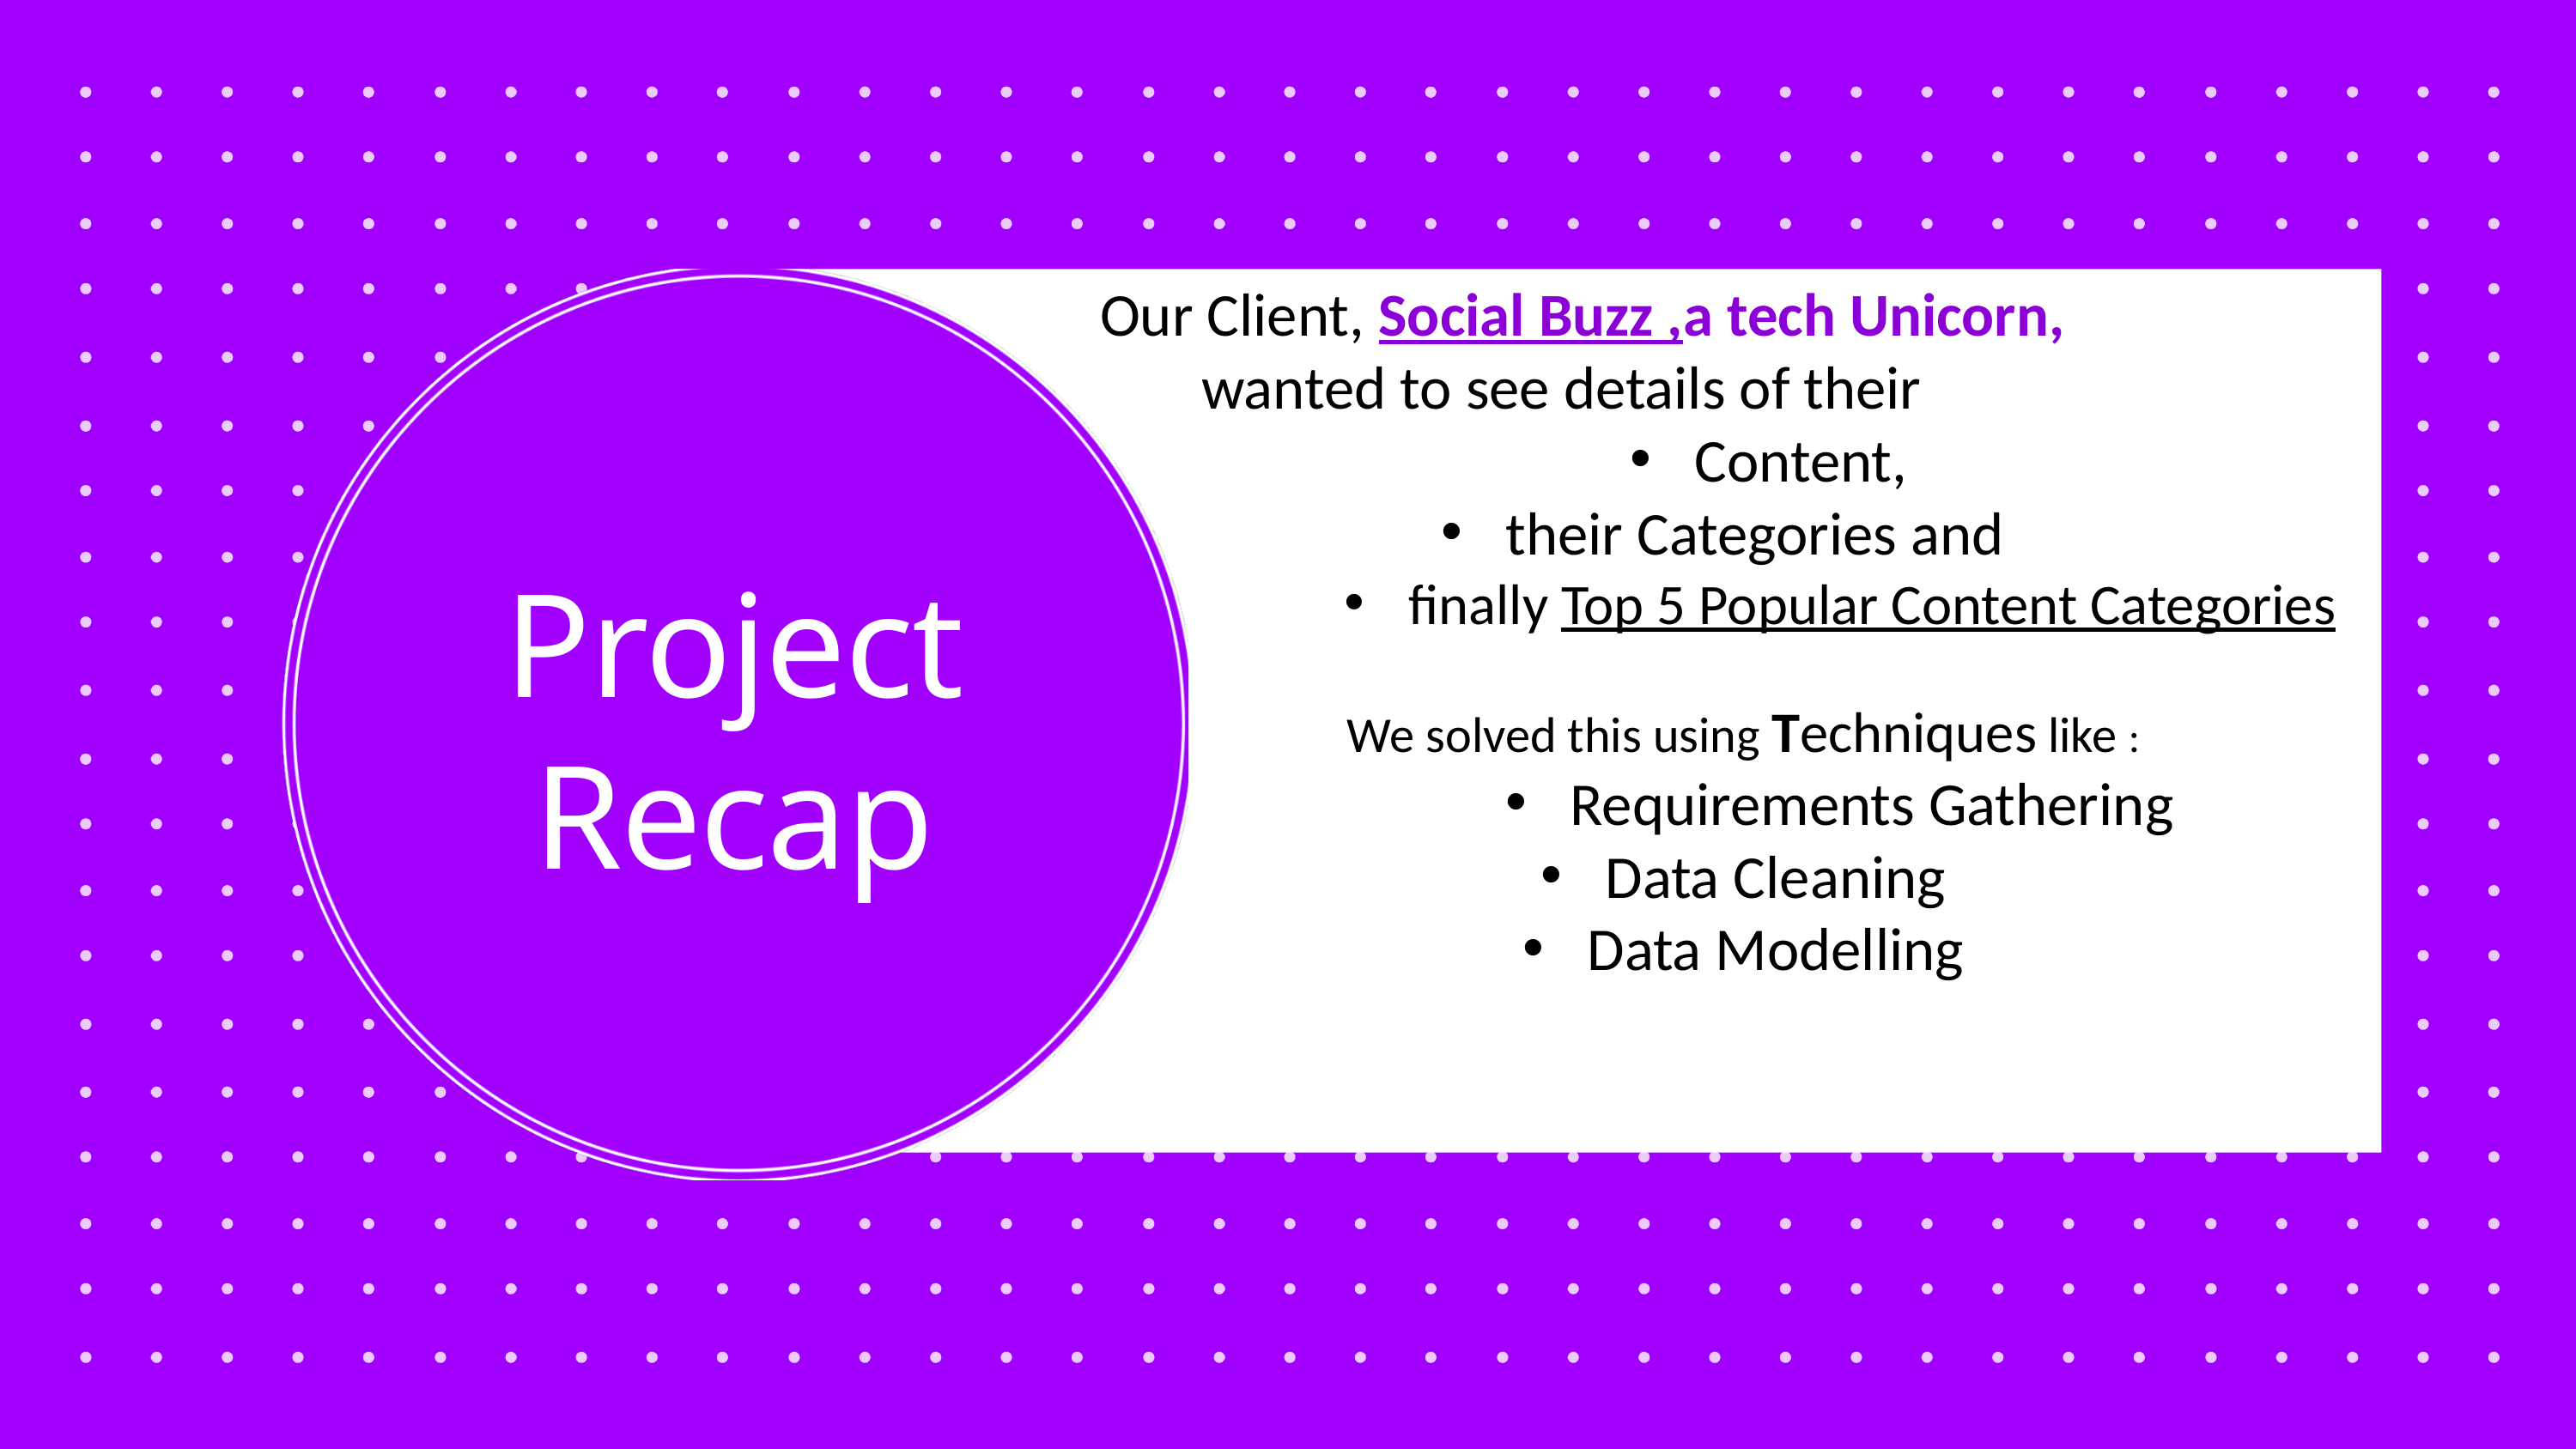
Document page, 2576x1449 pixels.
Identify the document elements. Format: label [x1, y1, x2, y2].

text_box [72, 82, 2504, 1367]
picture [278, 268, 1189, 1180]
